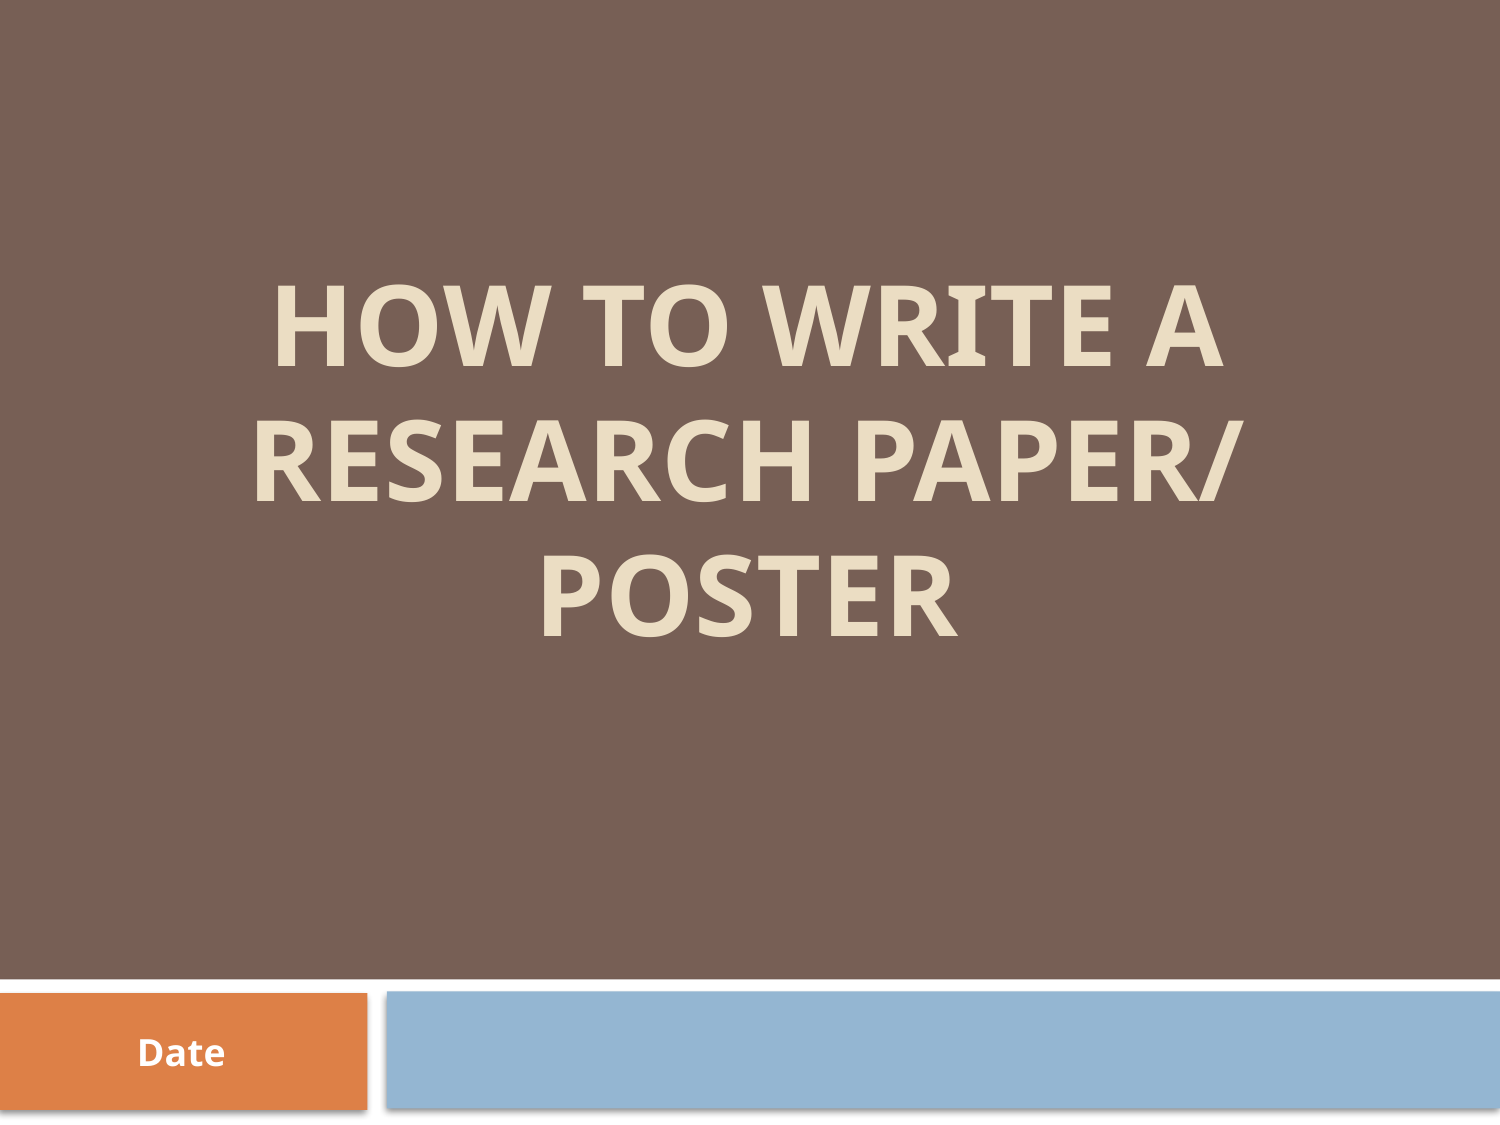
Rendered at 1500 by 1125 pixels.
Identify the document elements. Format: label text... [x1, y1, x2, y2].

slide_number Date [12, 995, 350, 1108]
title How to WRITE A Research PAPER/ Poster [75, 237, 1419, 675]
